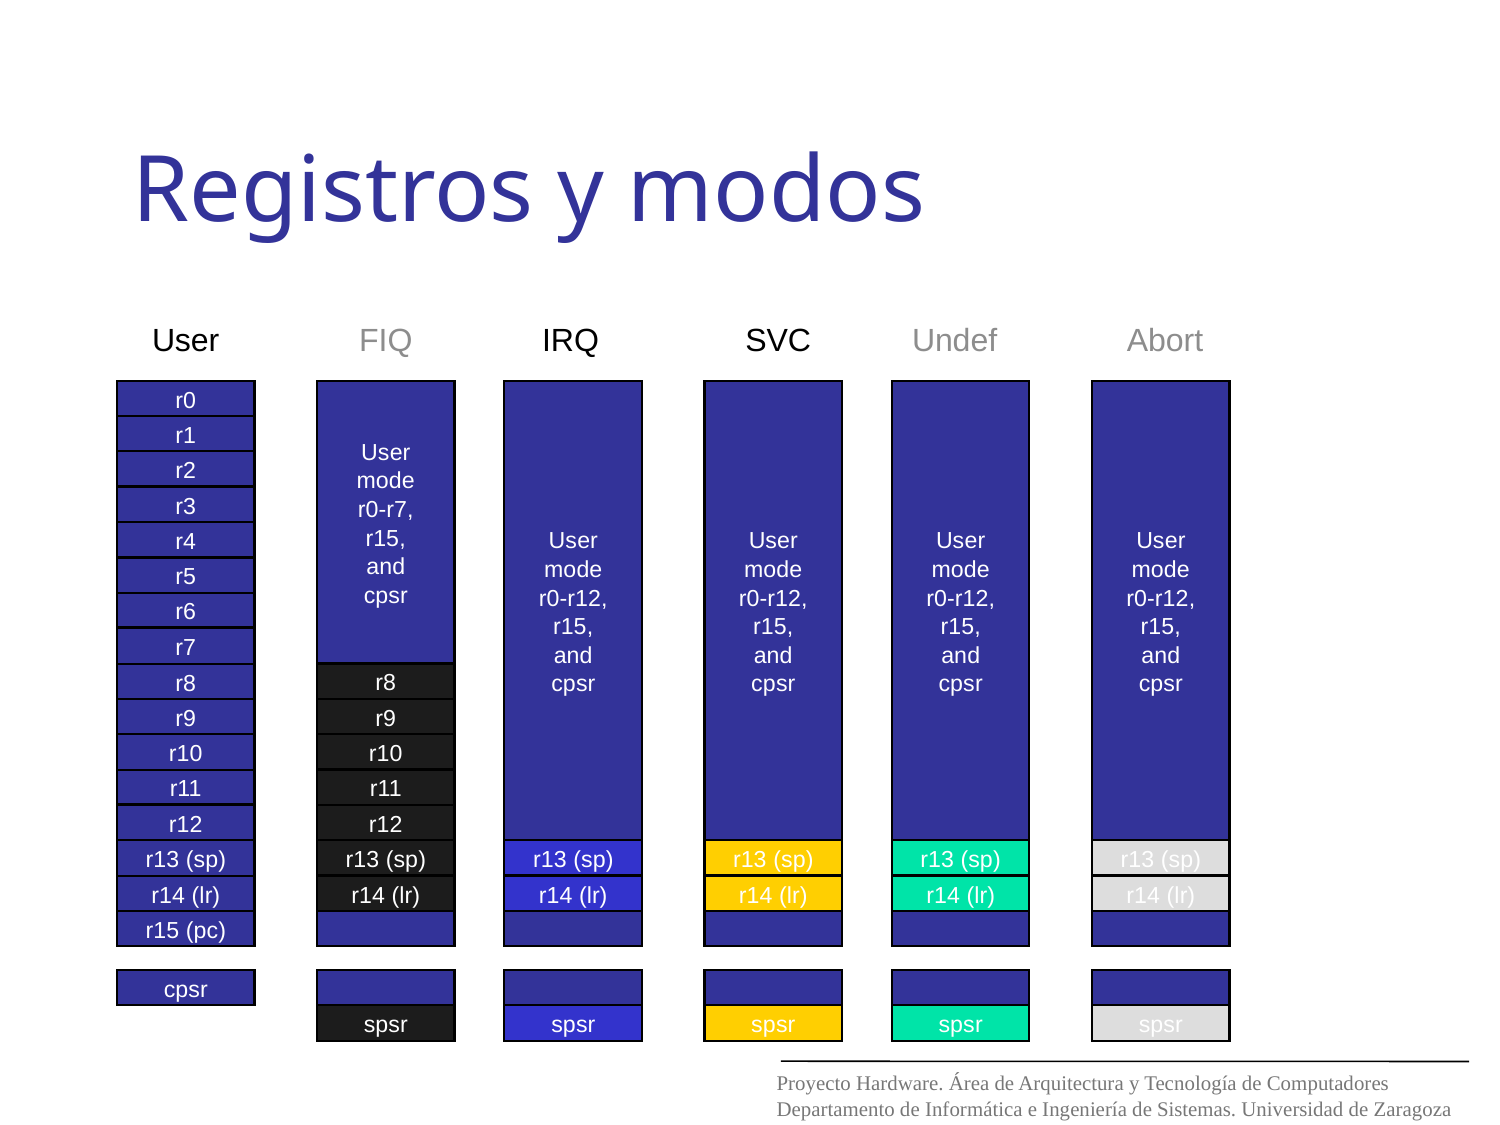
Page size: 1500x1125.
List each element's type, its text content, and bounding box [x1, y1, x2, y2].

text_box r13 (sp) [317, 840, 455, 875]
text_box Abort [1090, 310, 1241, 365]
text_box [504, 911, 643, 947]
text_box [704, 911, 843, 947]
text_box IRQ [501, 310, 640, 365]
text_box [1092, 969, 1230, 1006]
text_box User mode r0-r12, r15, and cpsr [504, 380, 643, 841]
text_box r14 (lr) [1092, 875, 1230, 911]
text_box [704, 969, 843, 1006]
text_box User [117, 310, 255, 365]
text_box r10 [317, 734, 455, 769]
text_box r8 [317, 663, 455, 698]
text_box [116, 380, 255, 1006]
text_box User mode r0-r12, r15, and cpsr [892, 380, 1030, 841]
text_box spsr [504, 1006, 643, 1041]
text_box User mode r0-r12, r15, and cpsr [704, 380, 843, 841]
text_box User mode r0-r12, r15, and cpsr [1092, 380, 1230, 841]
text_box [504, 969, 643, 1006]
text_box spsr [317, 1005, 455, 1041]
text_box spsr [704, 1006, 843, 1041]
text_box r13 (sp) [704, 841, 843, 875]
text_box [892, 911, 1030, 947]
text_box r13 (sp) [504, 841, 643, 875]
text_box spsr [892, 1006, 1030, 1041]
text_box r12 [317, 804, 455, 840]
text_box r13 (sp) [1092, 841, 1230, 875]
text_box r14 (lr) [704, 875, 843, 911]
text_box [317, 912, 455, 947]
text_box Undef [879, 310, 1030, 365]
text_box r14 (lr) [892, 875, 1030, 911]
text_box r14 (lr) [504, 875, 643, 911]
text_box r13 (sp) [892, 841, 1030, 875]
text_box [892, 969, 1030, 1006]
text_box User mode r0-r7, r15, and cpsr [317, 380, 455, 663]
text_box [1092, 911, 1230, 947]
title Registros y modos [117, 7, 1468, 248]
text_box SVC [709, 310, 847, 365]
text_box r11 [317, 769, 455, 804]
text_box r14 (lr) [317, 875, 455, 912]
text_box spsr [1092, 1006, 1230, 1041]
text_box r9 [317, 698, 455, 734]
text_box [317, 969, 455, 1005]
text_box FIQ [317, 310, 455, 365]
